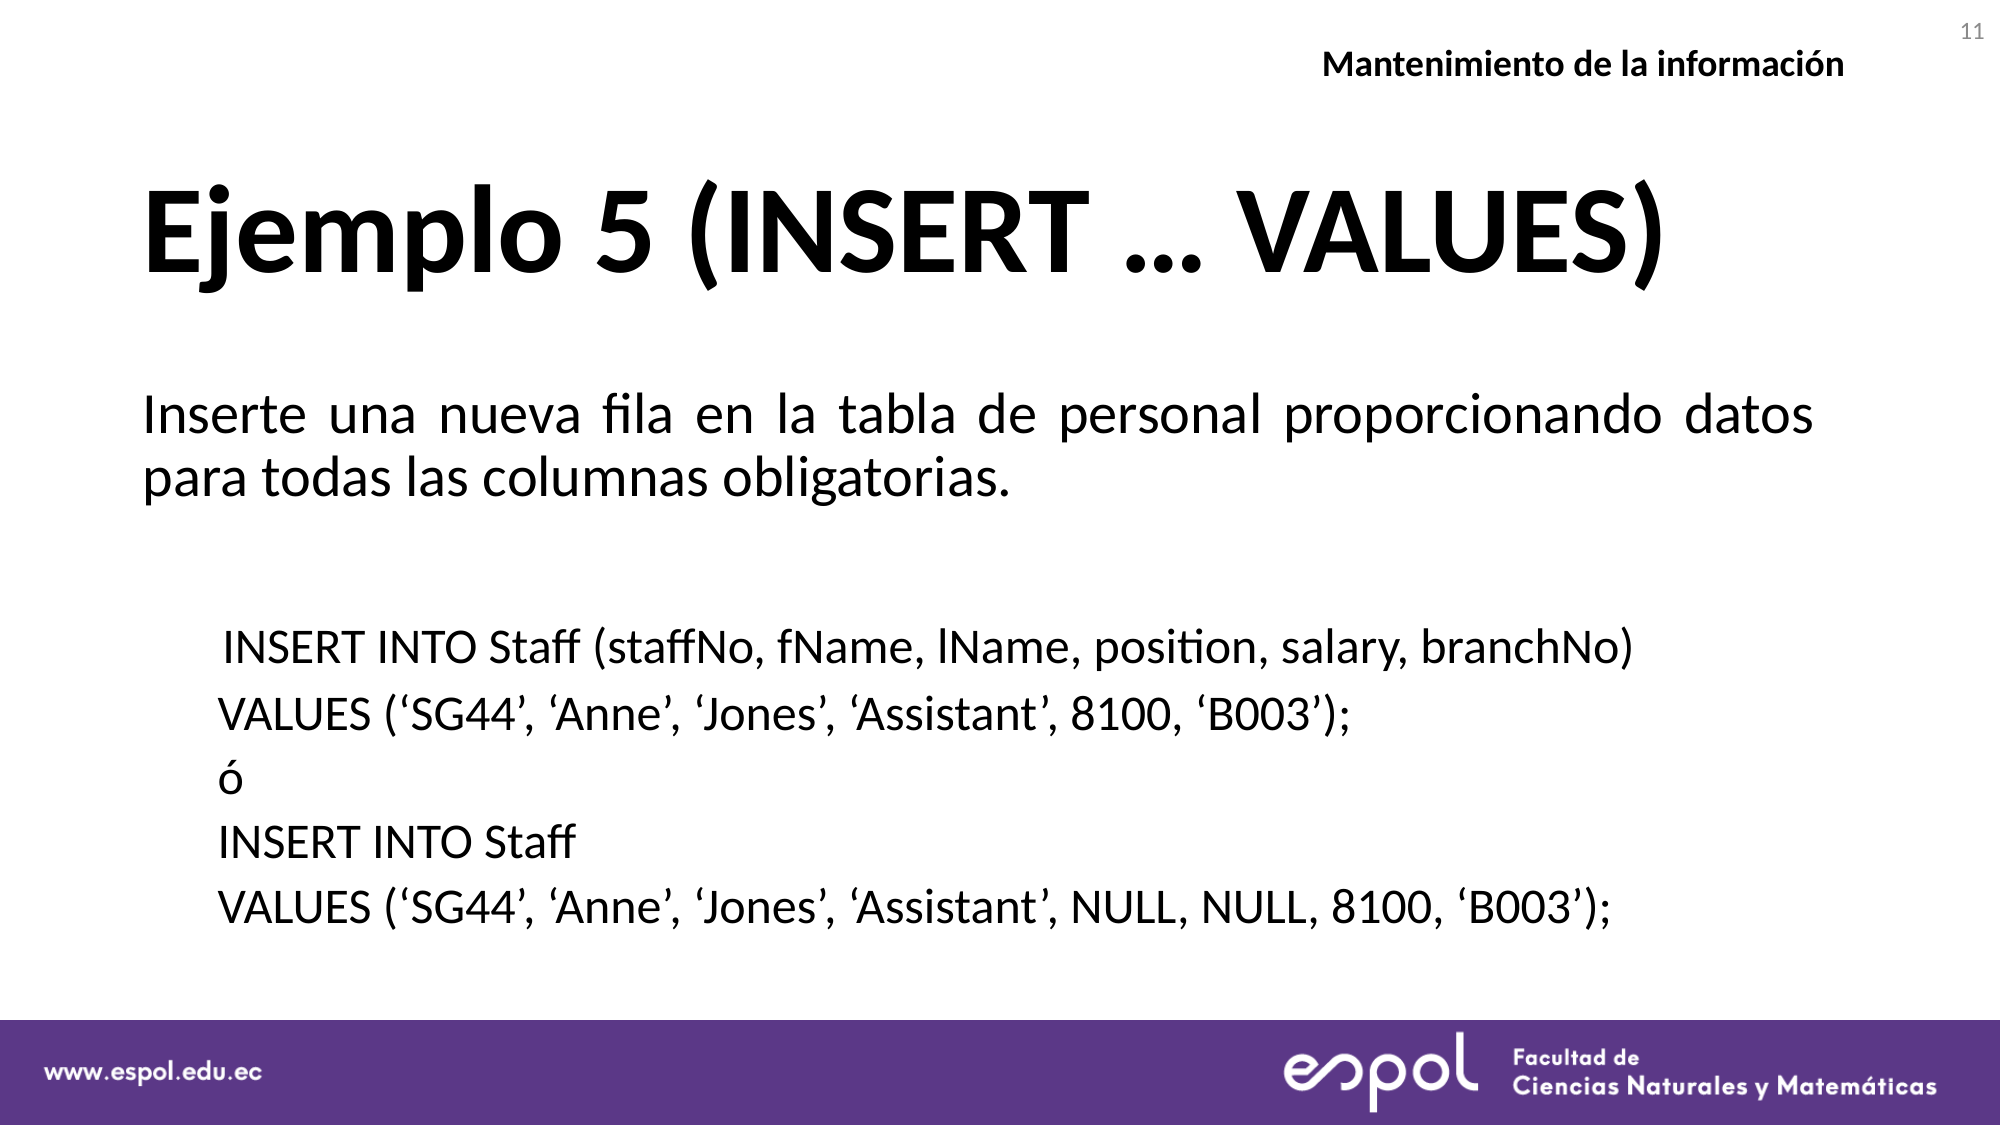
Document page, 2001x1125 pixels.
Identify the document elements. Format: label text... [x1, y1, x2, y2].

title Ejemplo 5 (INSERT … VALUES) [127, 123, 1853, 308]
list Inserte una nueva fila en la tabla de personal proporcionando datos para todas las columnas obligatorias. INSERT INTO Staff (staffNo, fName, lName, position, salary, branchNo) VALUES (‘SG44’, ‘Anne’, ‘Jones’, ‘Assistant’, 8100, ‘B003’); ó INSERT INTO Staff VALUES (‘SG44’, ‘Anne’, ‘Jones’, ‘Assistant’, NULL, NULL, 8100, ‘B003’); [127, 375, 1831, 985]
slide_number 11 [1550, 0, 2000, 60]
text_box Mantenimiento de la información [1183, 31, 1861, 92]
picture [0, 1020, 2000, 1125]
